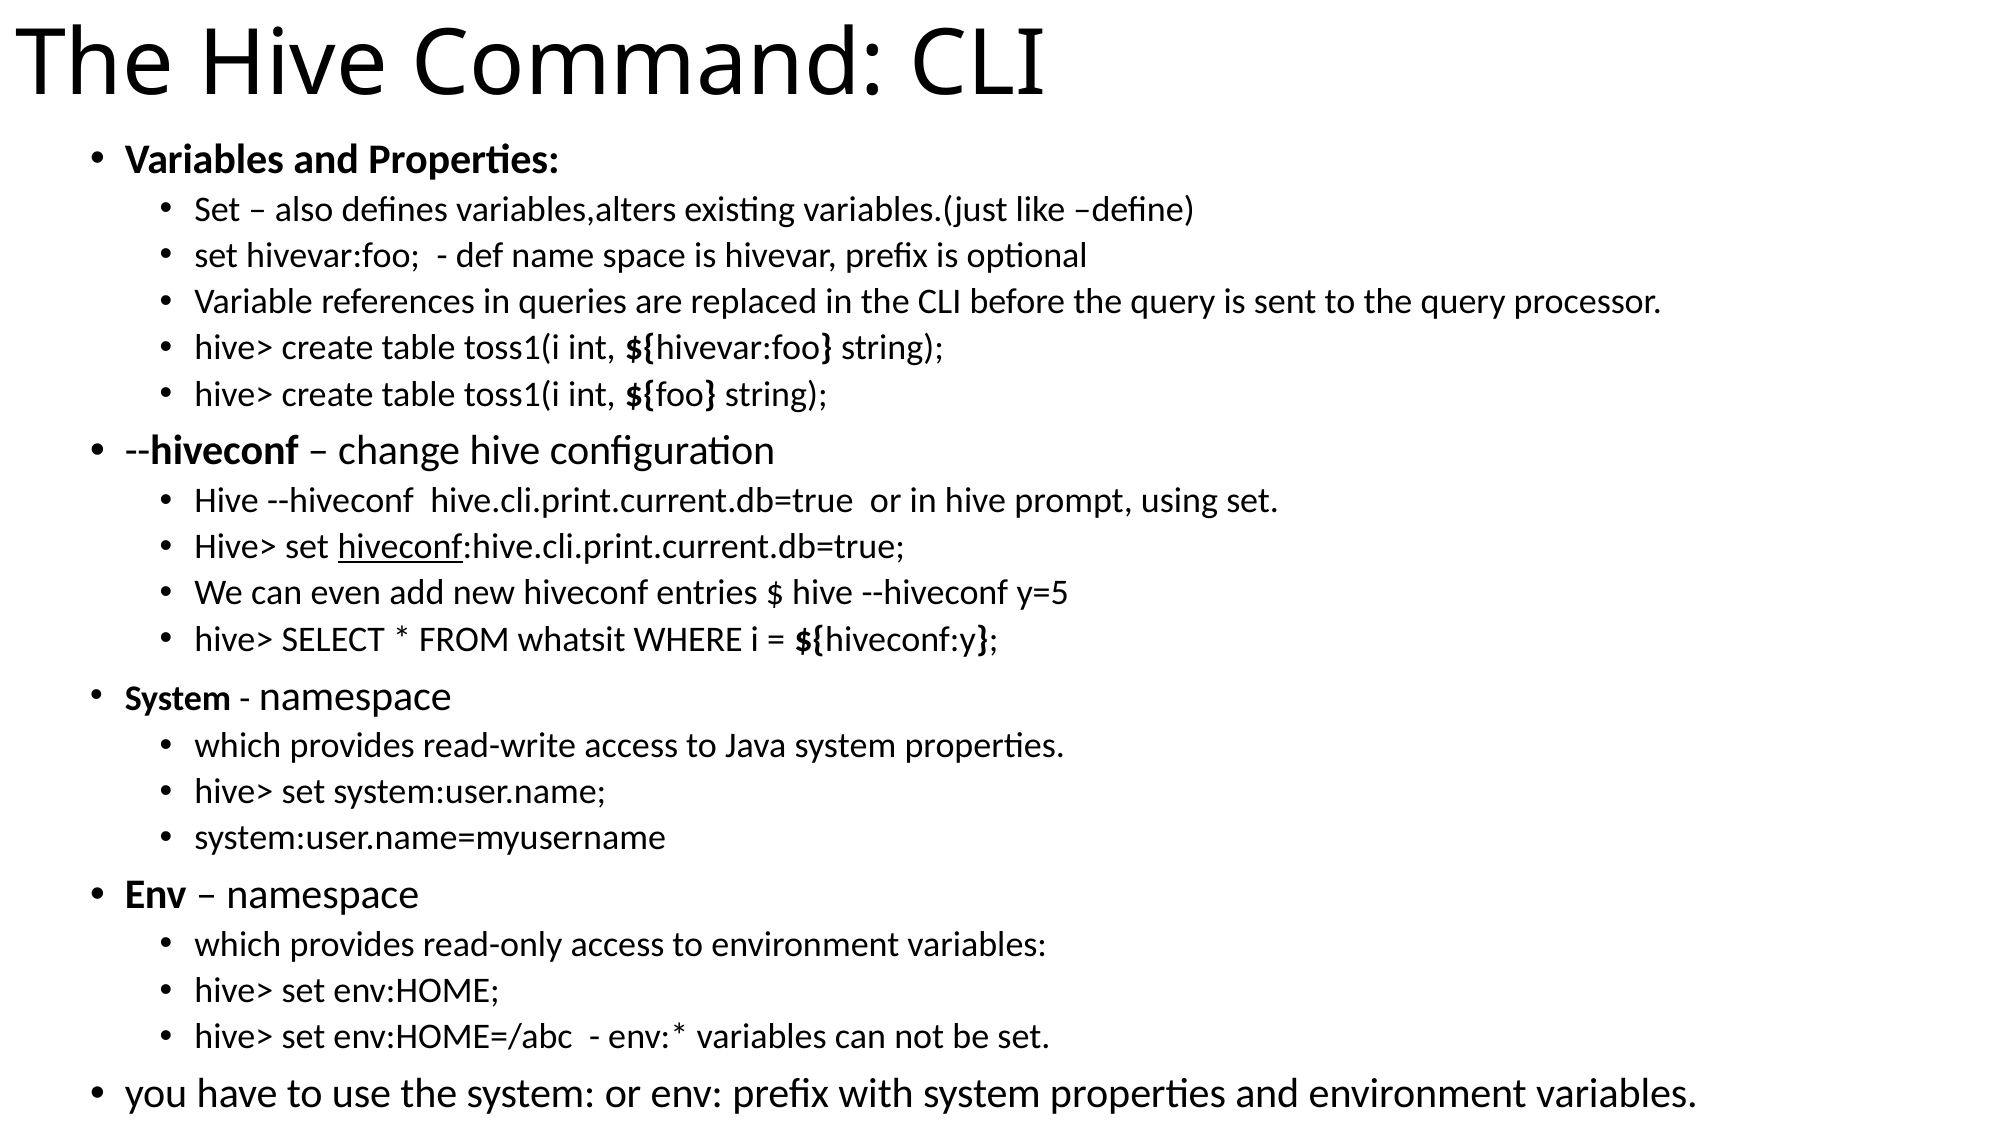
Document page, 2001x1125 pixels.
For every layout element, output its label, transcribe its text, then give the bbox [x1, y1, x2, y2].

title The Hive Command: CLI [0, 0, 2000, 130]
list Variables and Properties: Set – also defines variables,alters existing variables.(just like –define) set hivevar:foo; - def name space is hivevar, prefix is optional Variable references in queries are replaced in the CLI before the query is sent to the query processor. hive> create table toss1(i int, ${hivevar:foo} string); hive> create table toss1(i int, ${foo} string); --hiveconf – change hive configuration Hive --hiveconf hive.cli.print.current.db=true or in hive prompt, using set. Hive> set hiveconf:hive.cli.print.current.db=true; We can even add new hiveconf entries $ hive --hiveconf y=5 hive> SELECT * FROM whatsit WHERE i = ${hiveconf:y}; System - namespace which provides read-write access to Java system properties. hive> set system:user.name; system:user.name=myusername Env – namespace which provides read-only access to environment variables: hive> set env:HOME; hive> set env:HOME=/abc - env:* variables can not be set. you have to use the system: or env: prefix with system properties and environment variables. [75, 129, 2000, 1125]
